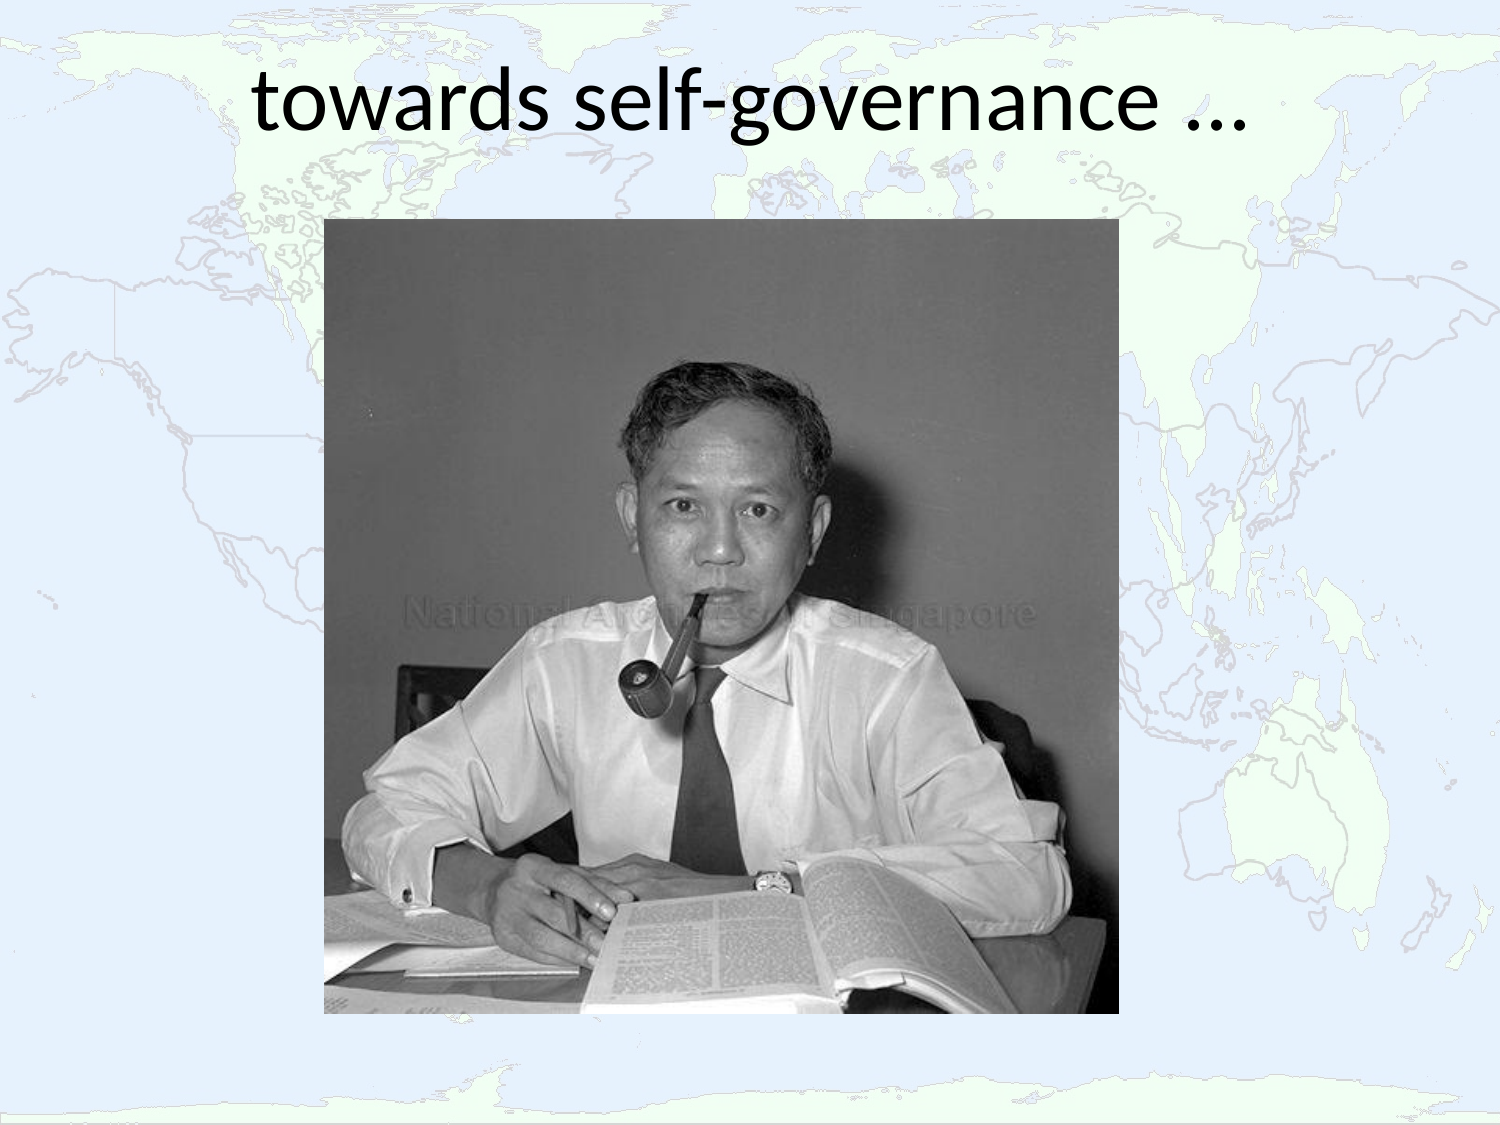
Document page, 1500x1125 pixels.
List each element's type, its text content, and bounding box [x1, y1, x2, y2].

title towards self-governance ... [76, 0, 1427, 188]
picture [324, 219, 1119, 1014]
